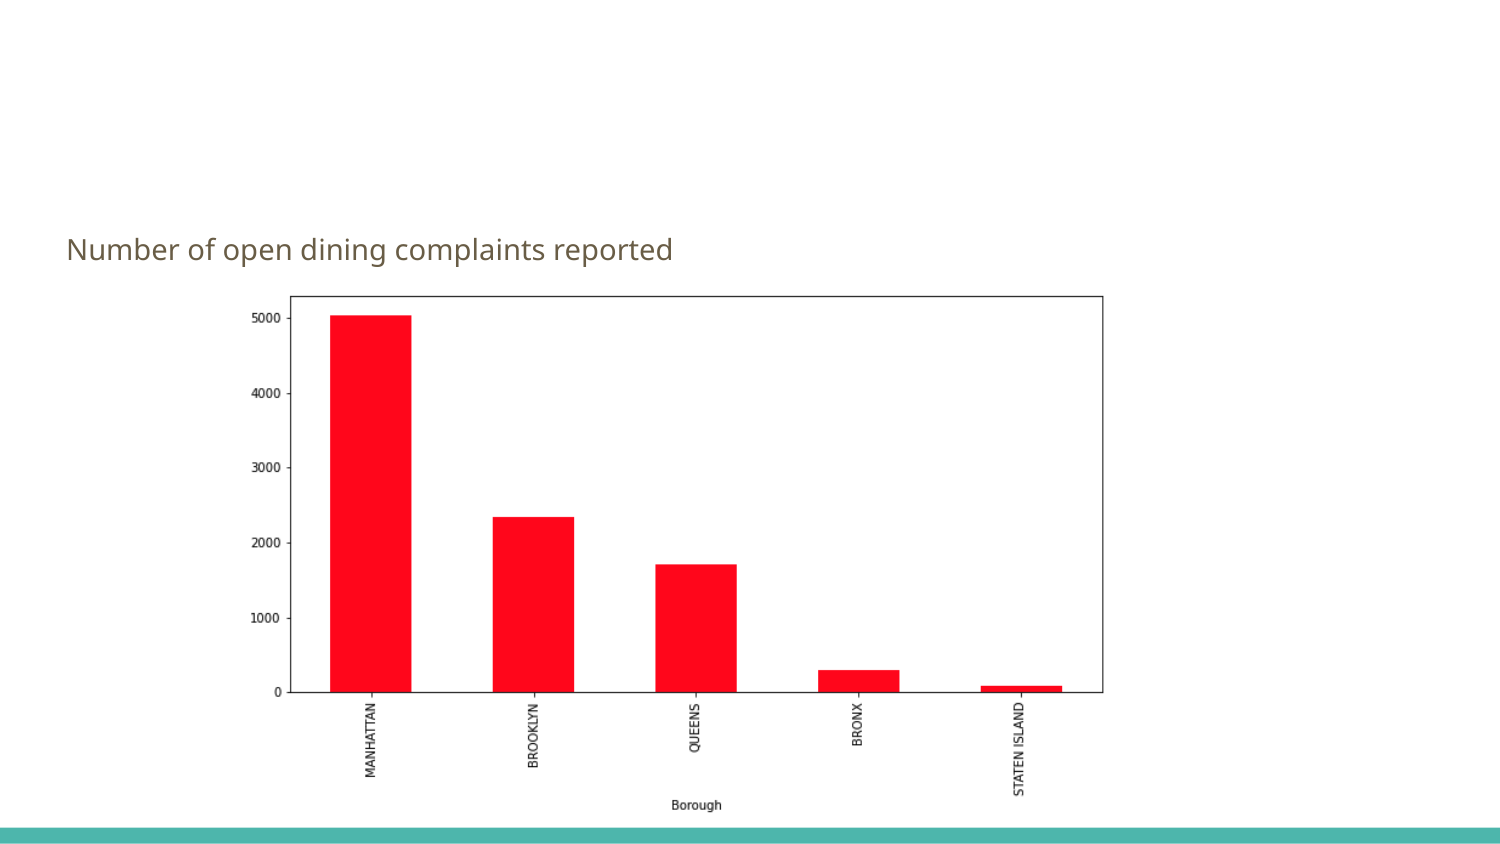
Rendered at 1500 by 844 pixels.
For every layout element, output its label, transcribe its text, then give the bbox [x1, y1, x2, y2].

picture [244, 279, 1129, 822]
list Number of open dining complaints reported [51, 207, 1449, 750]
